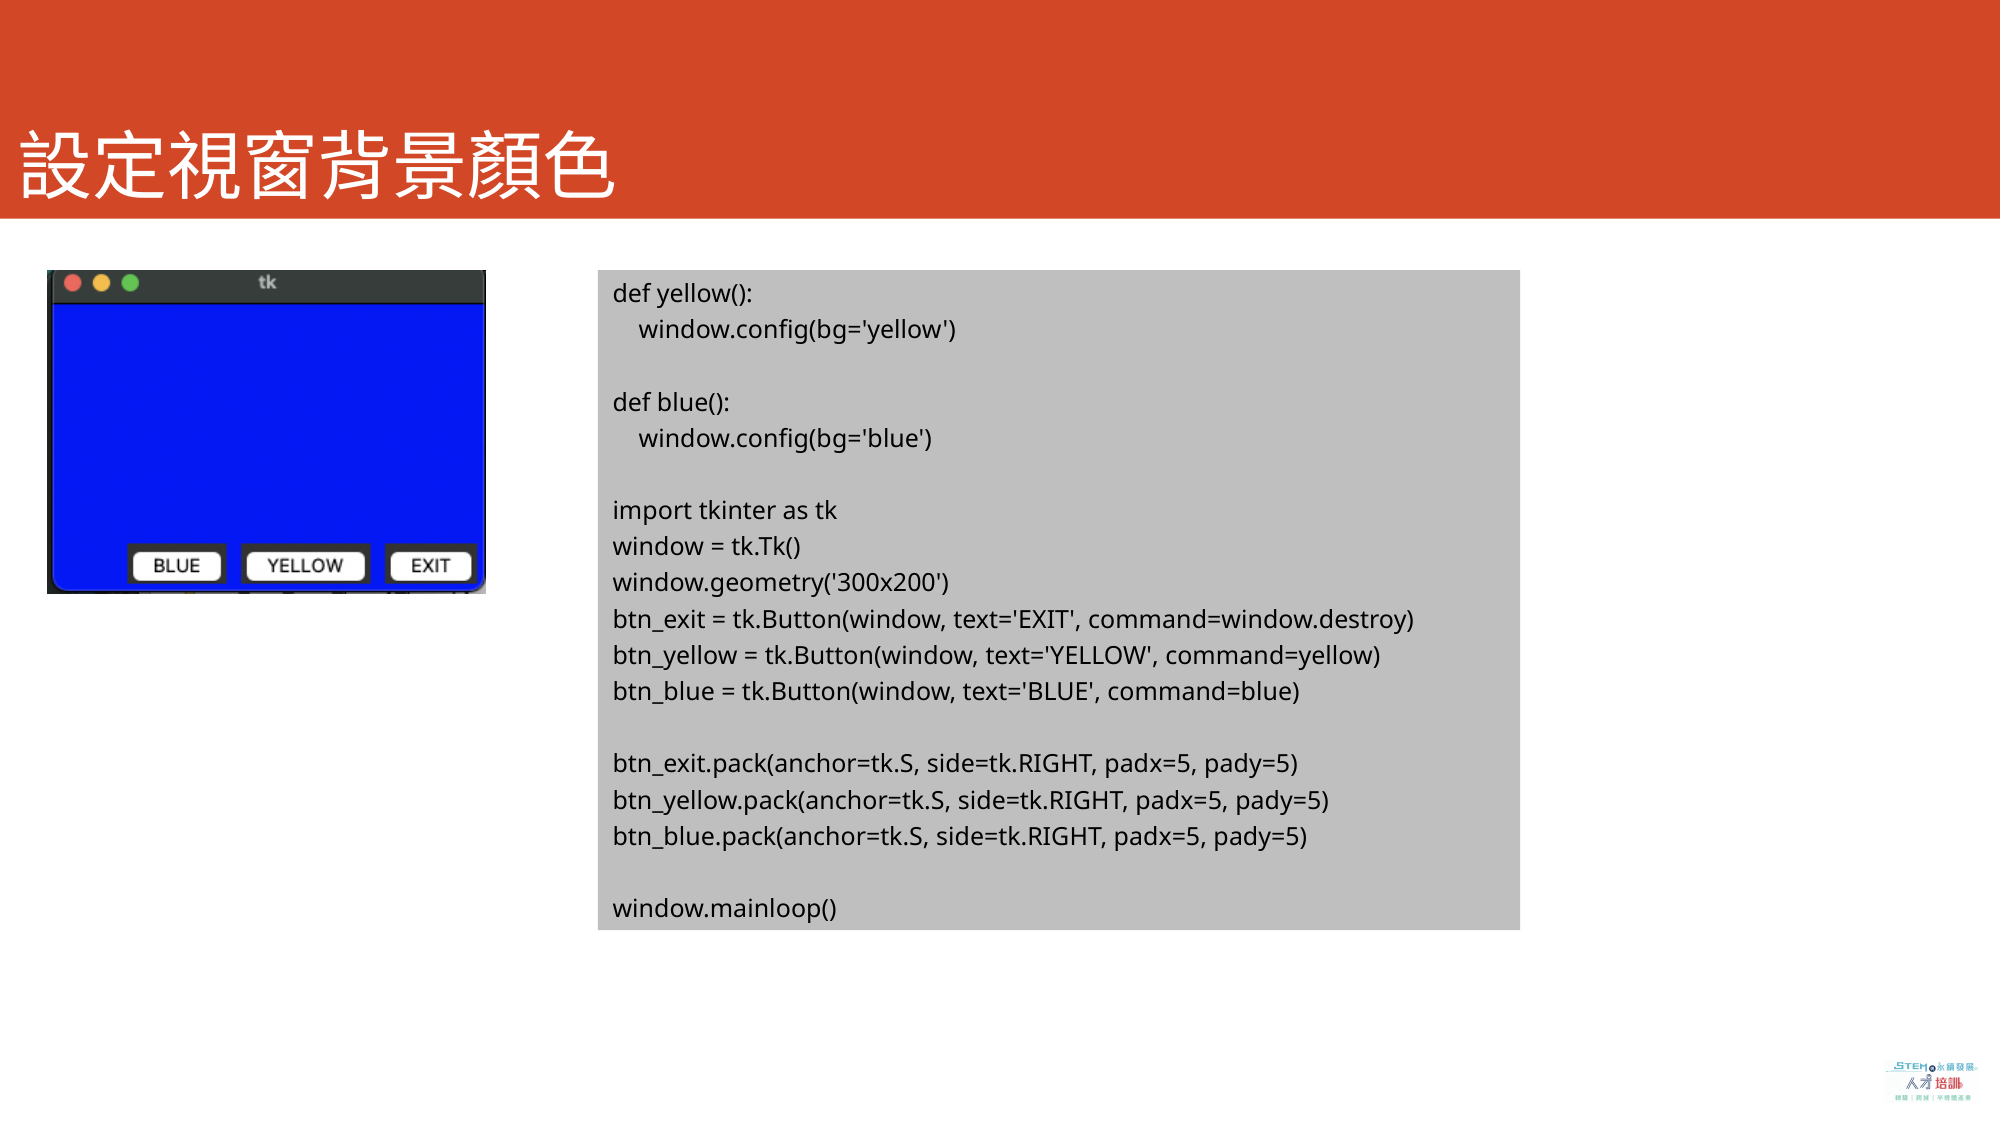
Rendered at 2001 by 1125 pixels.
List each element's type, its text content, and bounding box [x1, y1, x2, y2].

picture [1884, 1060, 1980, 1103]
picture [46, 270, 486, 595]
text_box def yellow(): window.config(bg='yellow') def blue(): window.config(bg='blue') import tkinter as tk window = tk.Tk() window.geometry('300x200') btn_exit = tk.Button(window, text='EXIT', command=window.destroy) btn_yellow = tk.Button(window, text='YELLOW', command=yellow) btn_blue = tk.Button(window, text='BLUE', command=blue) btn_exit.pack(anchor=tk.S, side=tk.RIGHT, padx=5, pady=5) btn_yellow.pack(anchor=tk.S, side=tk.RIGHT, padx=5, pady=5) btn_blue.pack(anchor=tk.S, side=tk.RIGHT, padx=5, pady=5) window.mainloop() [597, 270, 1521, 931]
title 設定視窗背景顏色 [2, 17, 1767, 217]
